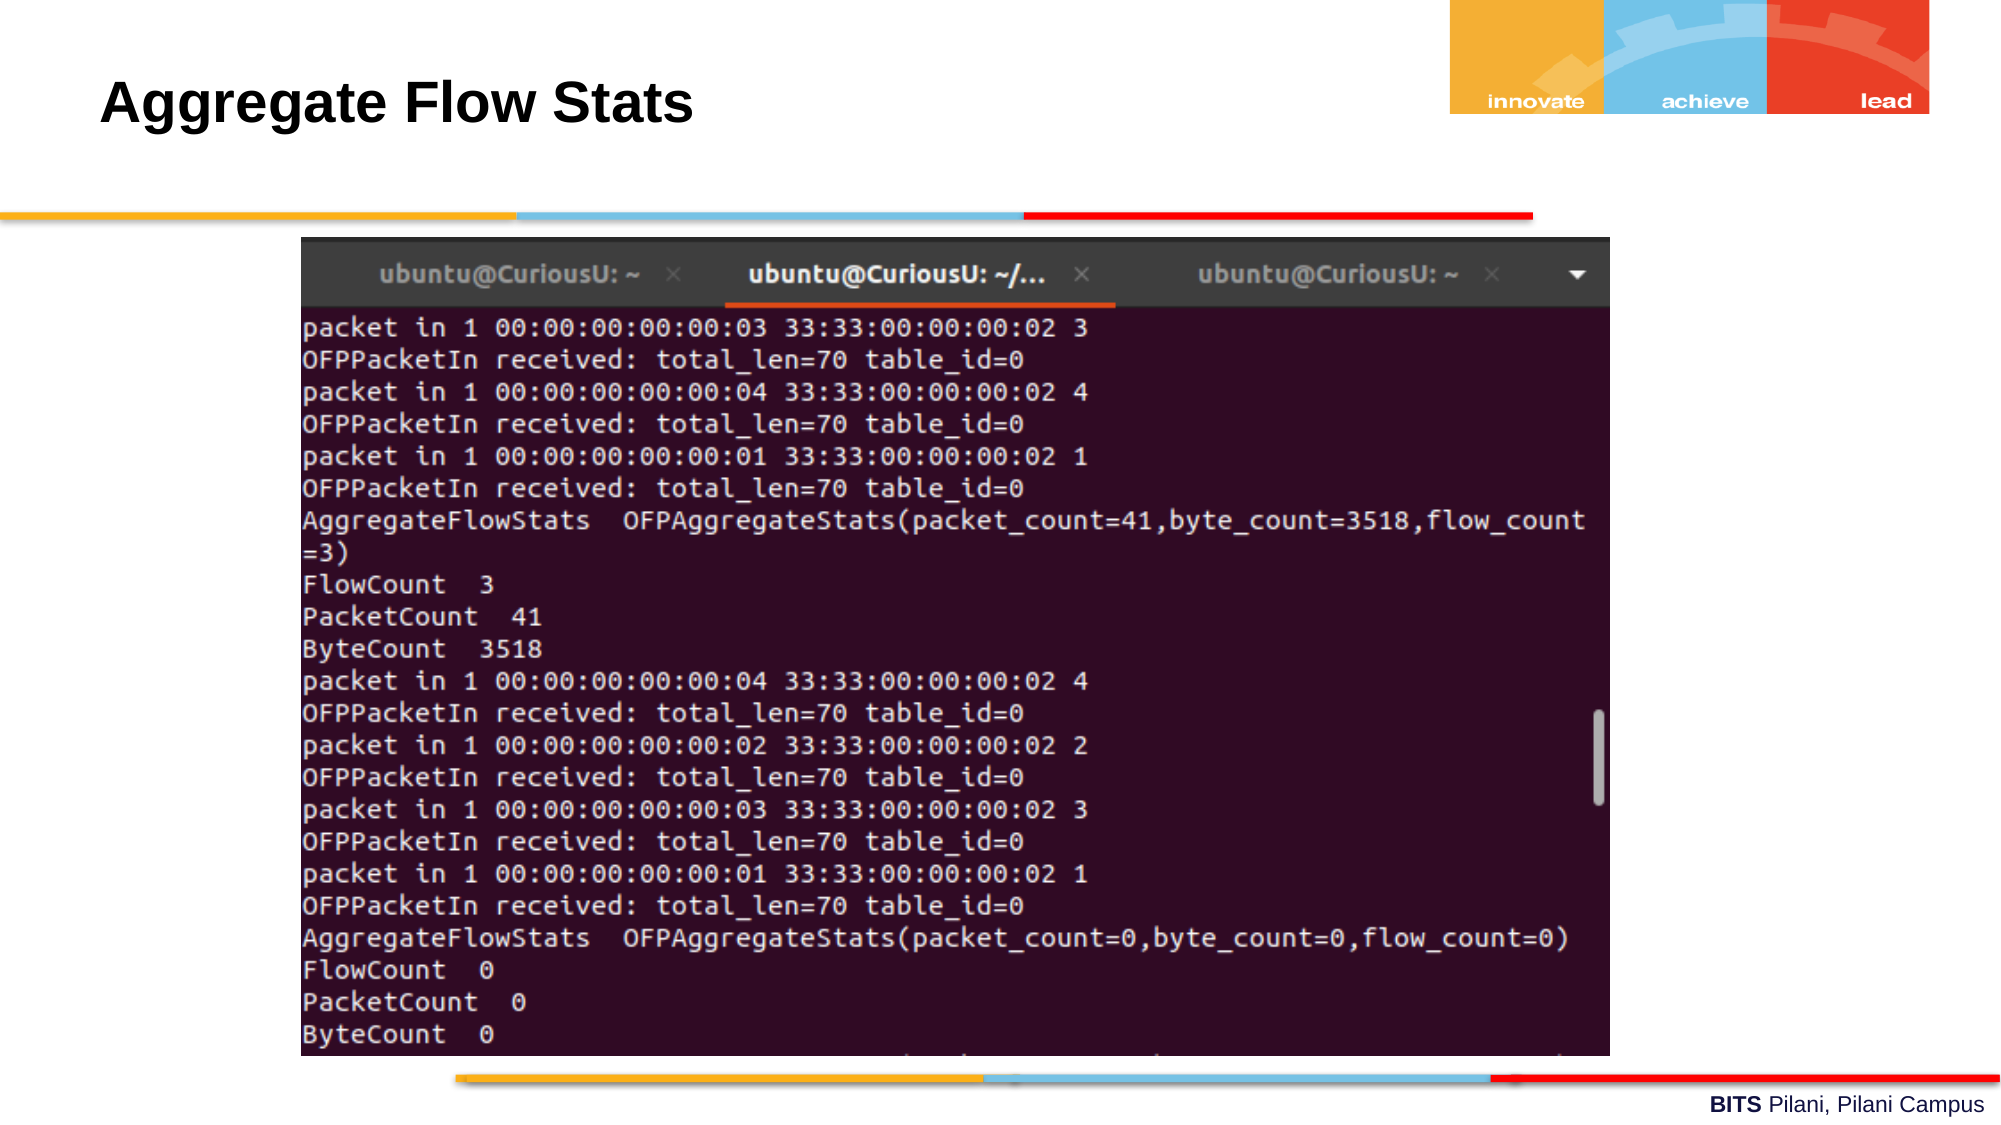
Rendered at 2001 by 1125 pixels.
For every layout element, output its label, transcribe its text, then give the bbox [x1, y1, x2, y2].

picture [300, 237, 1610, 1056]
title Aggregate Flow Stats [99, 44, 1900, 233]
list [66, 212, 1450, 1020]
picture [1449, 0, 1930, 114]
